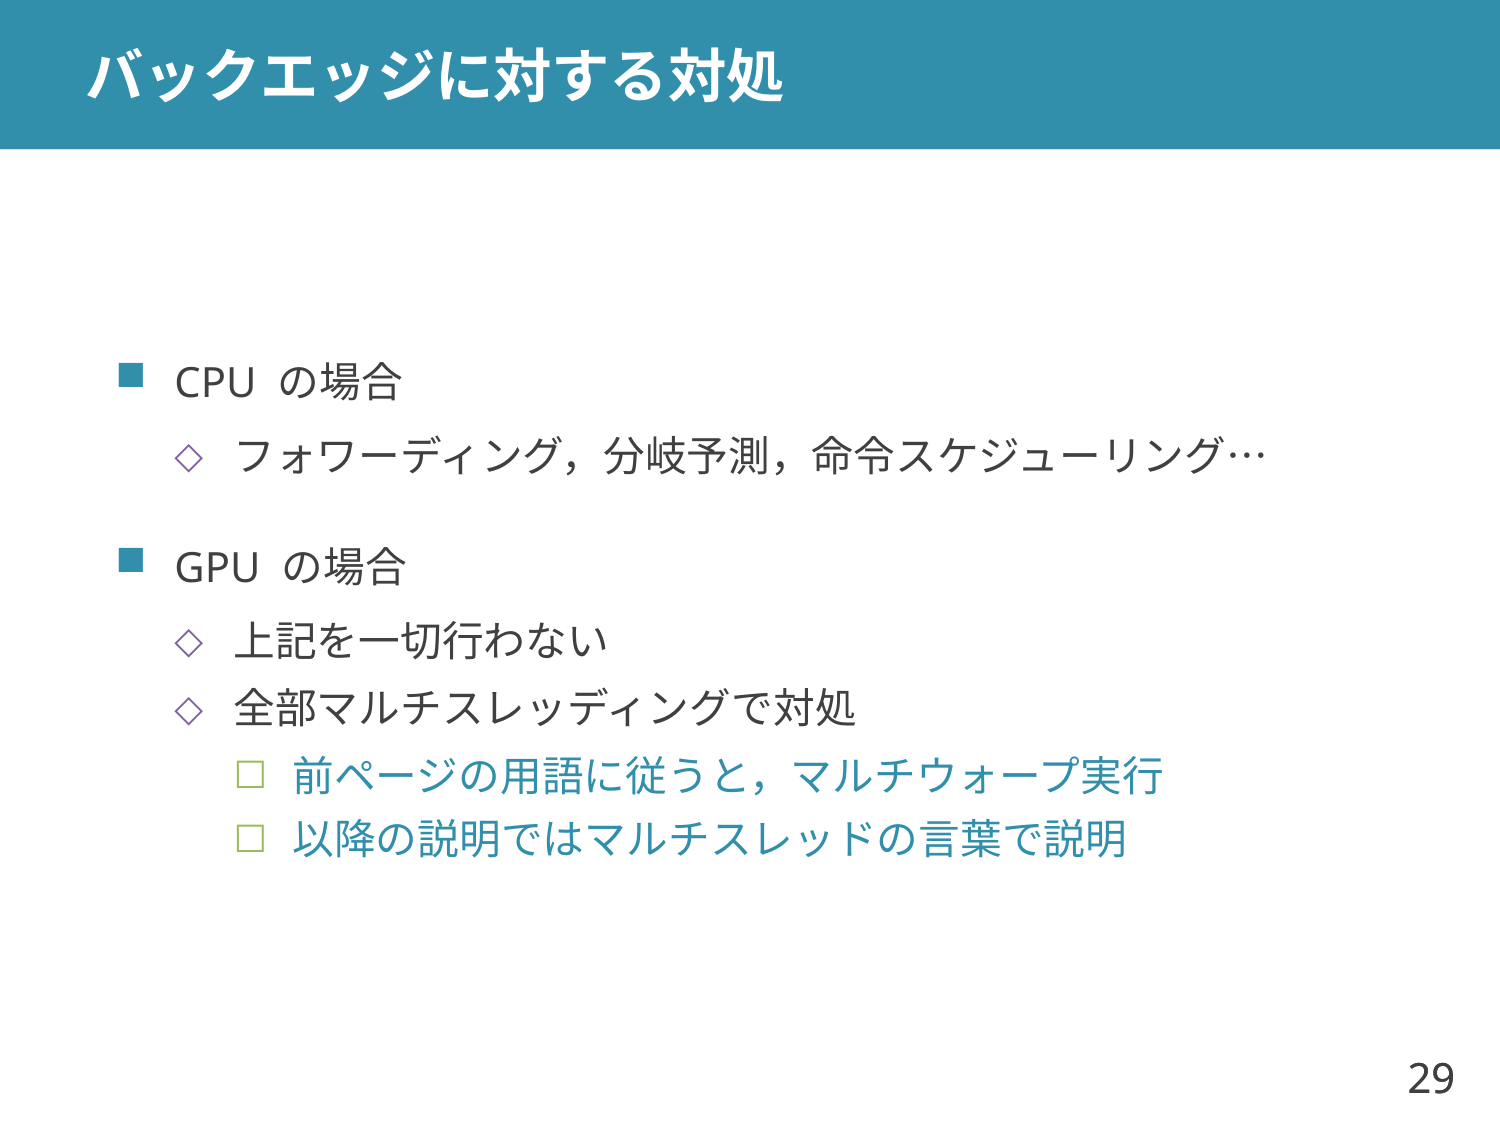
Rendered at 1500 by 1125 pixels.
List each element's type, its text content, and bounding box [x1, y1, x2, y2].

title バックエッジに対する対処 [70, 0, 1500, 150]
list CPU の場合 フォワーディング，分岐予測，命令スケジューリング… GPU の場合 上記を一切行わない 全部マルチスレッディングで対処 前ページの用語に従うと，マルチウォープ実行 以降の説明ではマルチスレッドの言葉で説明 [100, 178, 1459, 1036]
